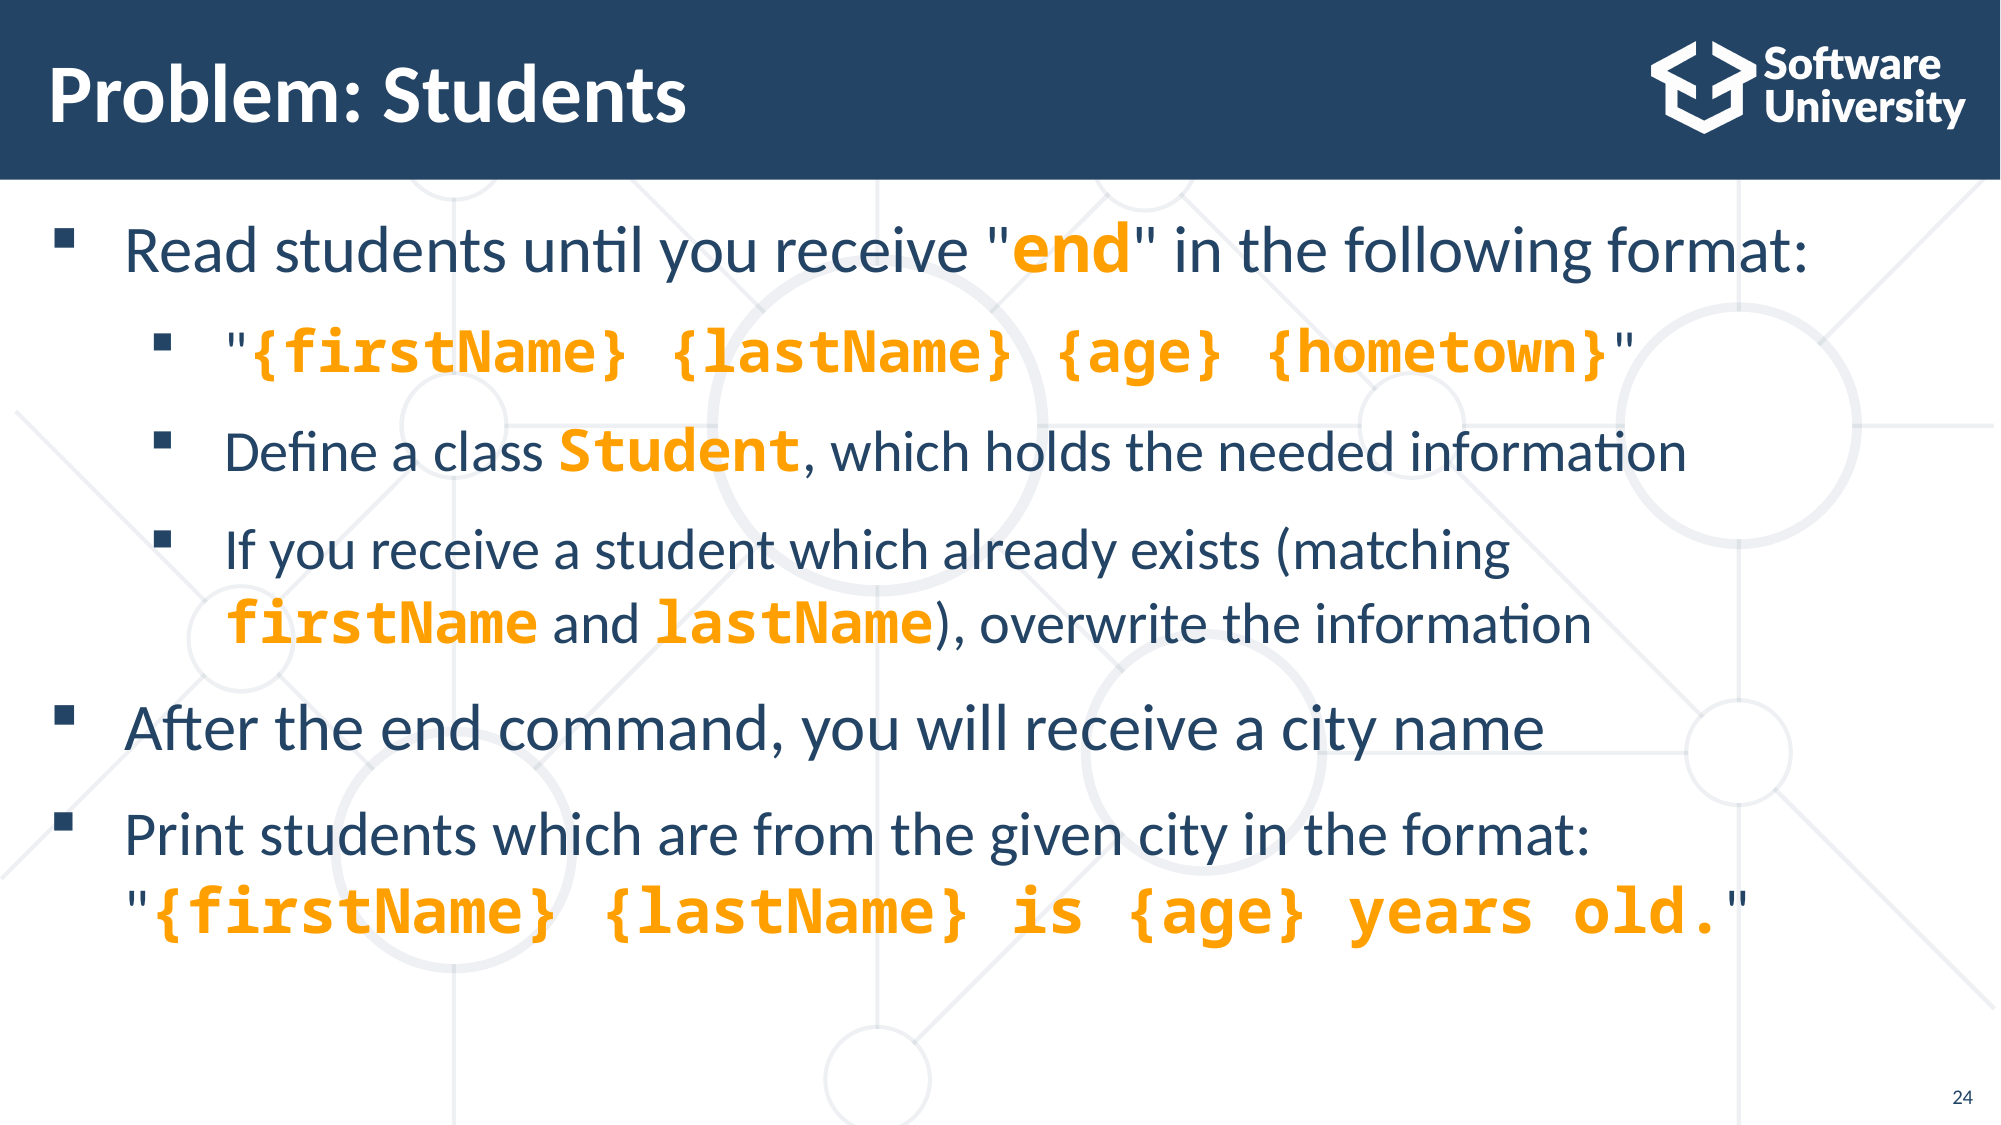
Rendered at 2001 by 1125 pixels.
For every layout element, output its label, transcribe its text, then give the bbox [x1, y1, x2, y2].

picture [1651, 41, 1966, 134]
title Problem: Students [31, 16, 1625, 162]
text_box 24 [1927, 1067, 1989, 1117]
list Read students until you receive "end" in the following format: "{firstName} {lastName} {age} {hometown}" Define a class Student, which holds the needed information If you receive a student which already exists (matching firstName and lastName), overwrite the information After the end command, you will receive a city name Print students which are from the given city in the format: "{firstName} {lastName} is {age} years old." [31, 196, 1969, 1047]
